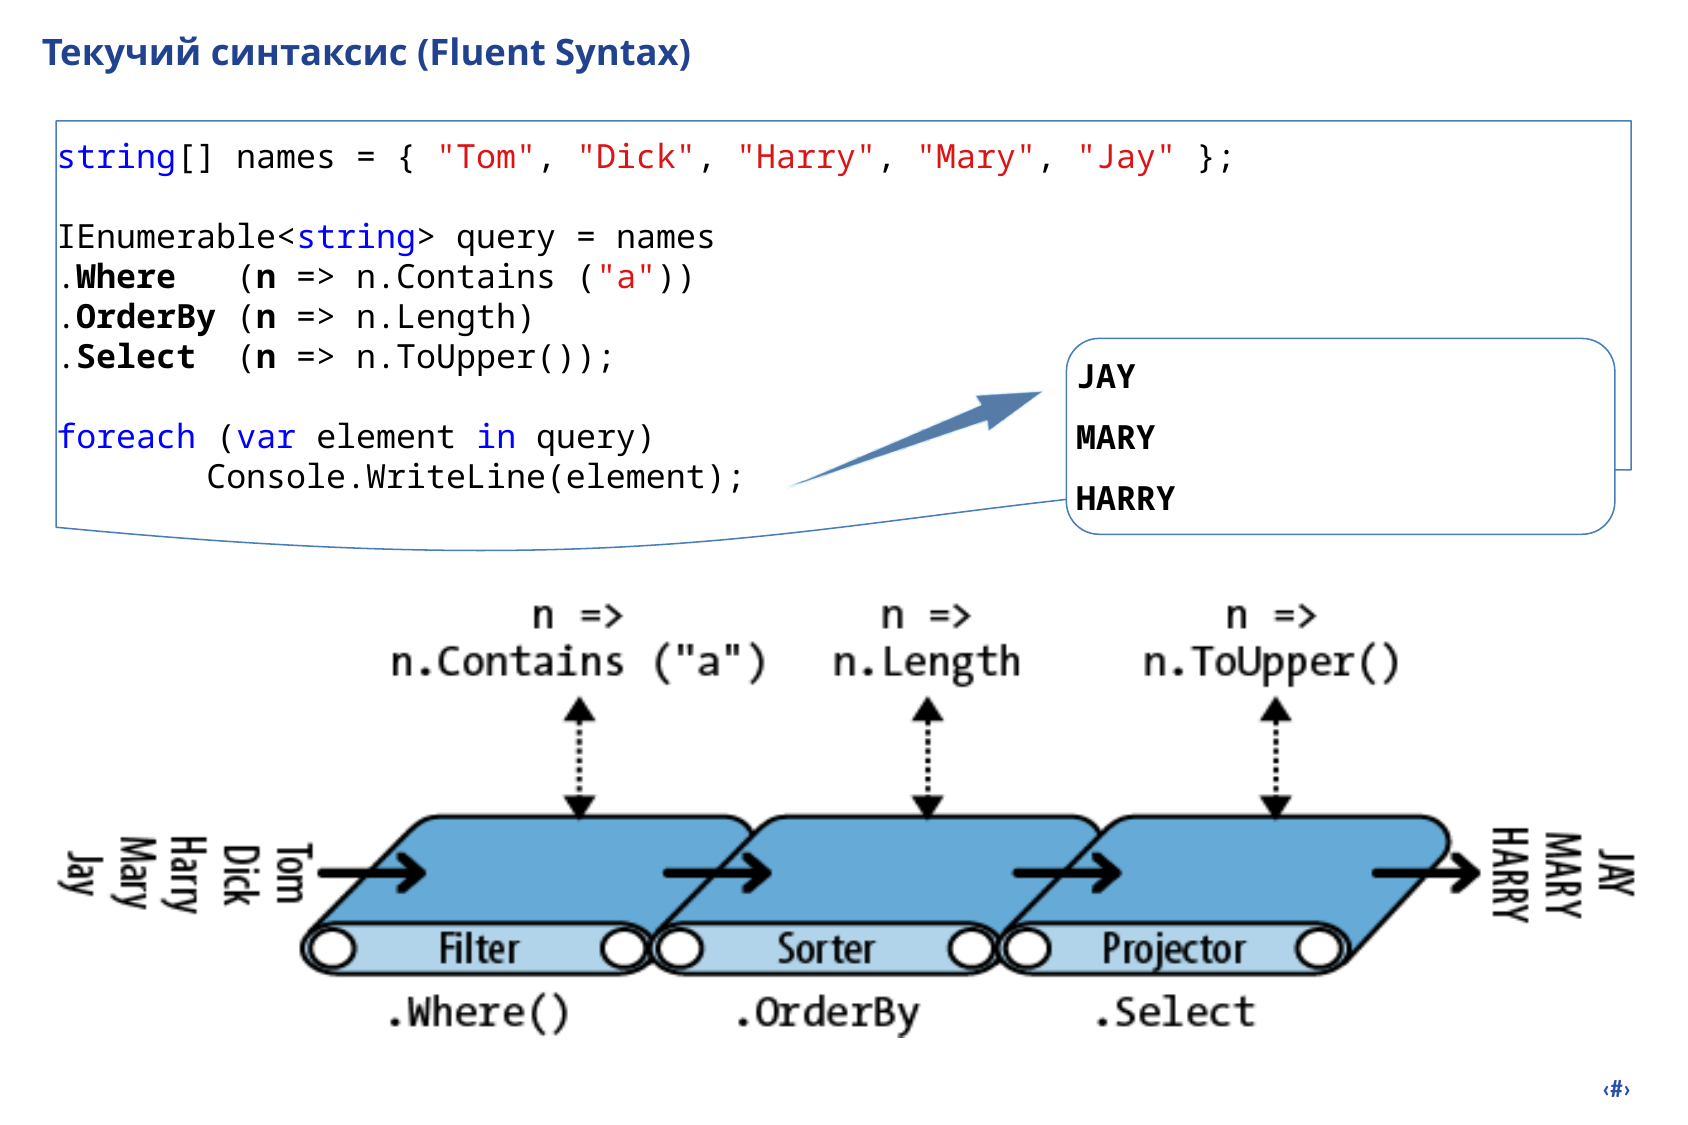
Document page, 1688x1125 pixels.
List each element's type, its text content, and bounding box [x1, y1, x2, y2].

picture [767, 417, 1055, 463]
title Текучий синтаксис (Fluent Syntax) [41, 28, 1653, 90]
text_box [1066, 338, 1616, 535]
picture [55, 593, 1646, 1038]
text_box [55, 92, 1632, 551]
